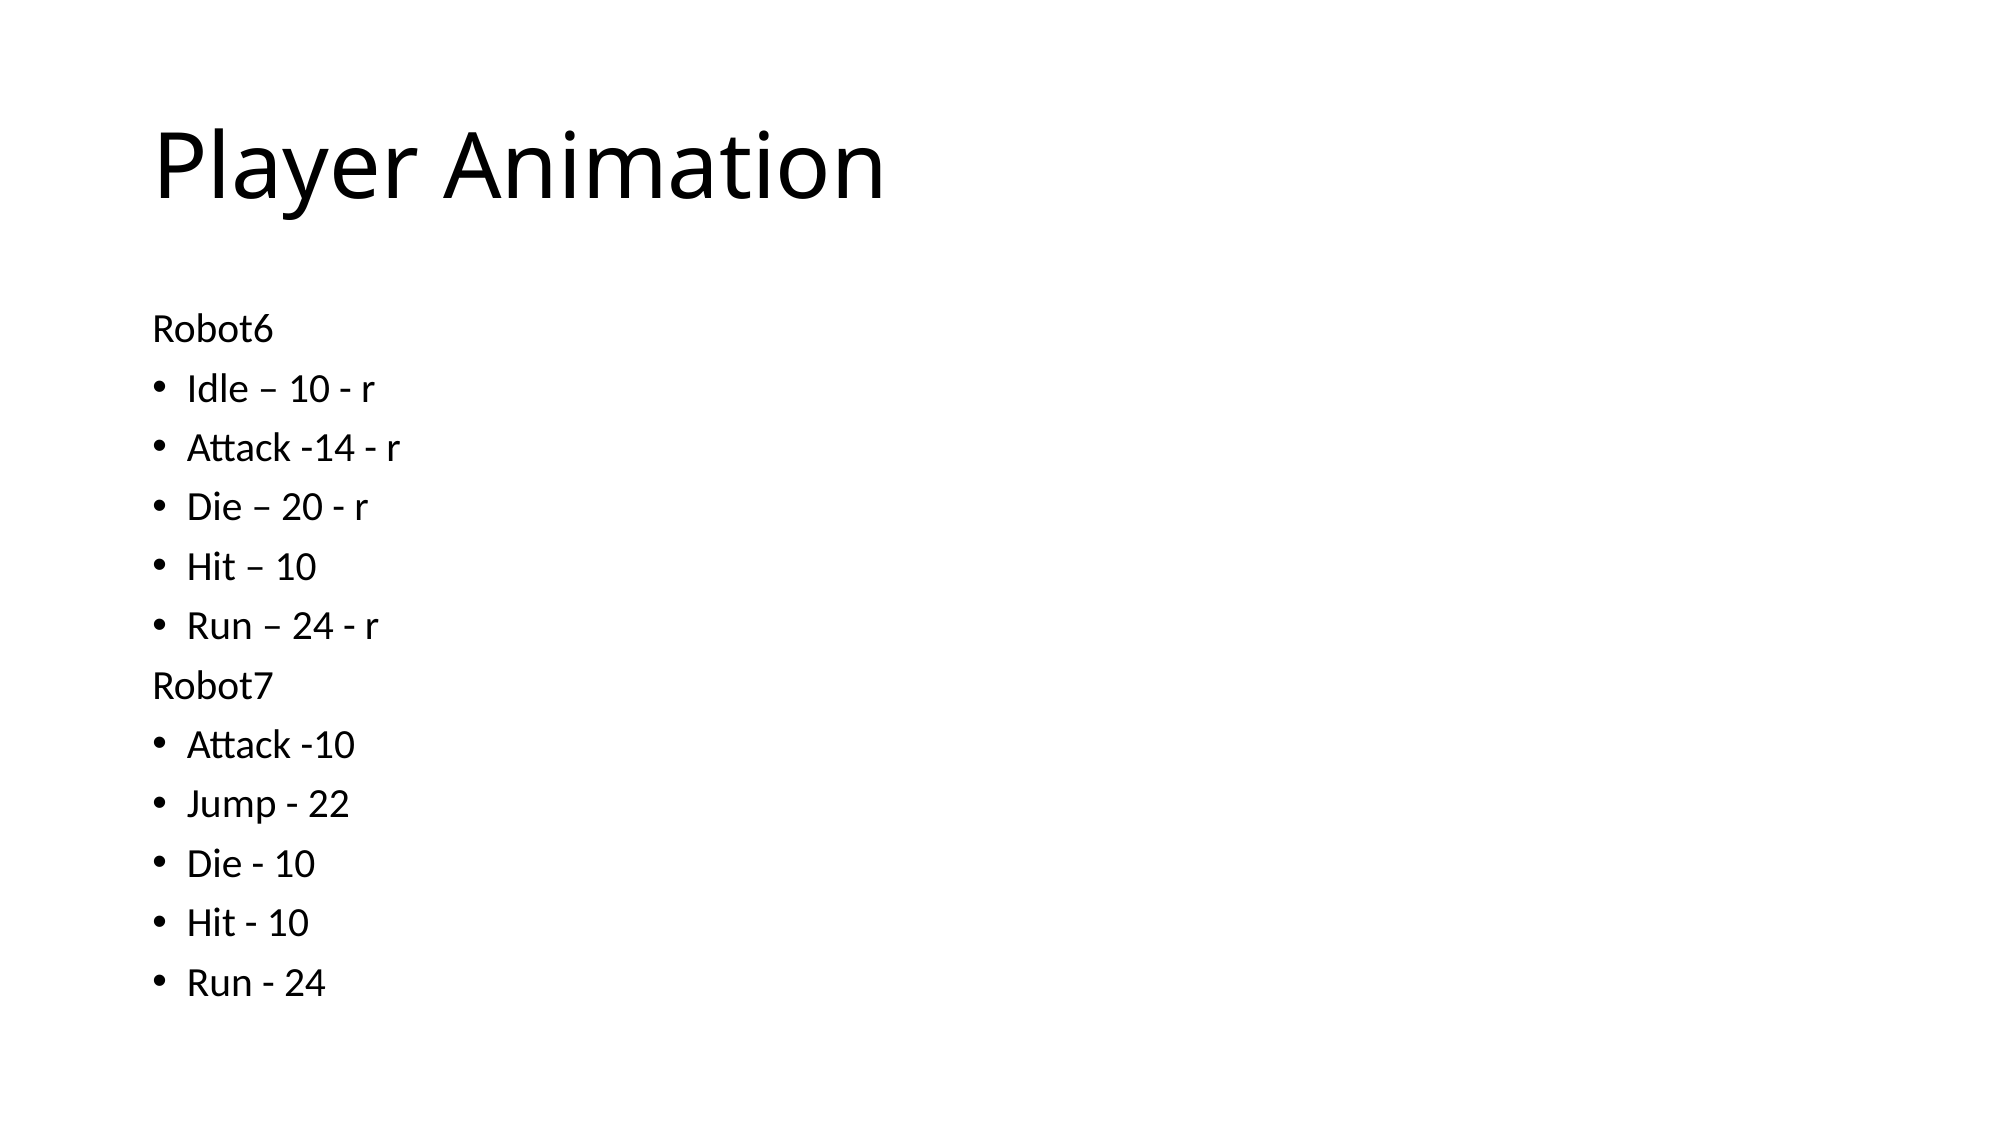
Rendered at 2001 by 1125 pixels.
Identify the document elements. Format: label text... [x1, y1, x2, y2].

title Player Animation [137, 59, 1863, 278]
list Robot6 Idle – 10 - r Attack -14 - r Die – 20 - r Hit – 10 Run – 24 - r Robot7 Attack -10 Jump - 22 Die - 10 Hit - 10 Run - 24 [137, 299, 1863, 1014]
